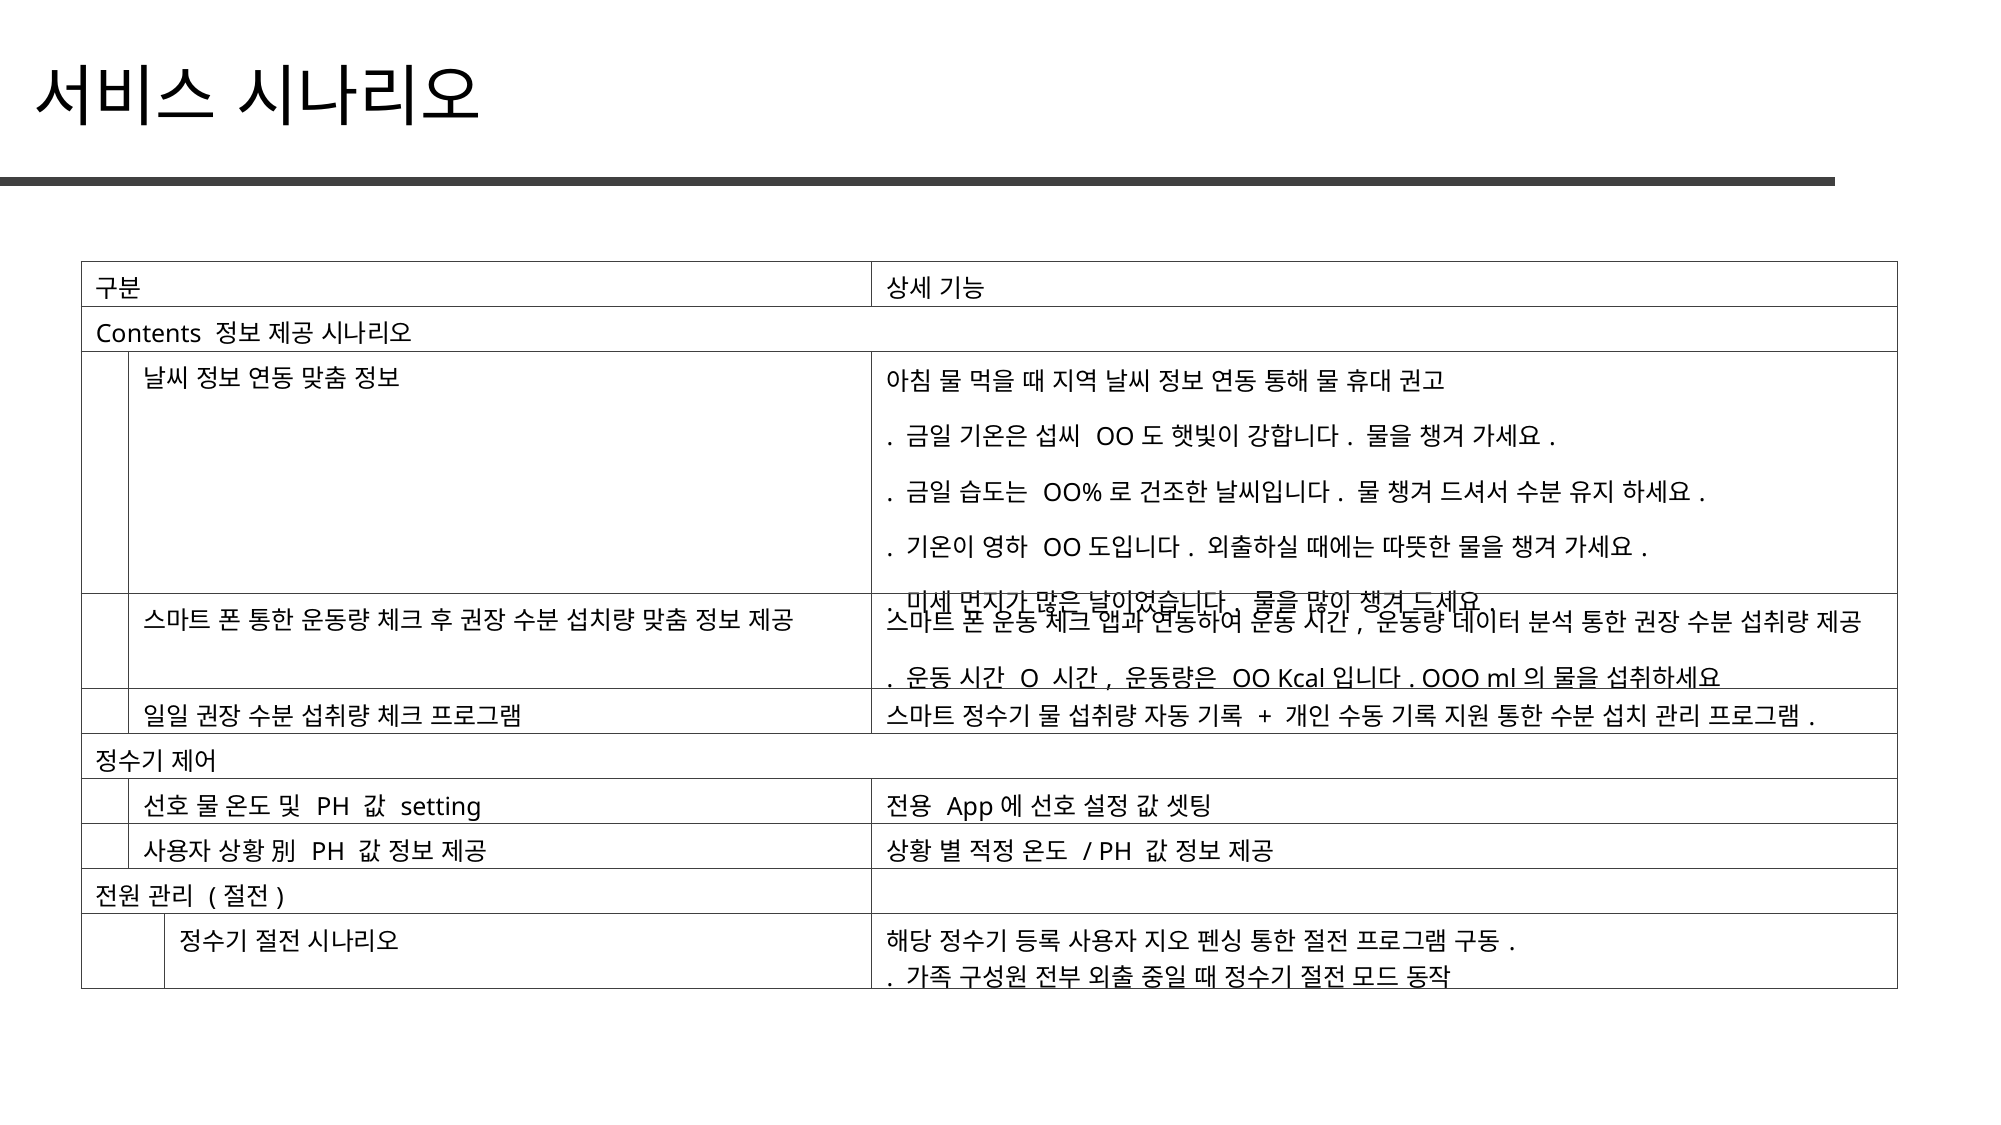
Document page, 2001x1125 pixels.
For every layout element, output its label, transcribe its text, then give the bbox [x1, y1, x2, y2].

table_cell 정수기 절전 시나리오 [165, 914, 871, 988]
table_cell 전용 App에 선호 설정 값 셋팅 [872, 779, 1897, 823]
table_cell 선호 물 온도 및 PH 값 setting [129, 779, 871, 823]
table_cell 일일 권장 수분 섭취량 체크 프로그램 [129, 689, 871, 733]
table_cell [872, 869, 1897, 913]
table_cell [82, 594, 128, 688]
table_cell [82, 824, 128, 868]
table_header 상세 기능 [872, 262, 1897, 306]
table_cell [82, 779, 128, 823]
table_cell 스마트 폰 통한 운동량 체크 후 권장 수분 섭치량 맞춤 정보 제공 [129, 594, 871, 688]
table_cell [82, 914, 164, 988]
table_cell 정수기 제어 [82, 734, 1897, 778]
table_cell [82, 352, 128, 593]
table_cell 상황 별 적정 온도 / PH 값 정보 제공 [872, 824, 1897, 868]
table_cell [82, 689, 128, 733]
table_header 구분 [82, 262, 871, 306]
table_cell 스마트 폰 운동 체크 앱과 연동하여 운동 시간, 운동량 데이터 분석 통한 권장 수분 섭취량 제공 . 운동 시간 O 시간, 운동량은 OO Kcal입니다. OOO ml의 물을 섭취하세요 [872, 594, 1897, 688]
table_cell 아침 물 먹을 때 지역 날씨 정보 연동 통해 물 휴대 권고 . 금일 기온은 섭씨 OO도 햇빛이 강합니다. 물을 챙겨 가세요. . 금일 습도는 OO%로 건조한 날씨입니다. 물 챙겨 드셔서 수분 유지 하세요. . 기온이 영하 OO도입니다. 외출하실 때에는 따뜻한 물을 챙겨 가세요. . 미세 먼지가 많은 날이었습니다. 물을 많이 챙겨 드세요. [872, 352, 1897, 593]
table_cell 해당 정수기 등록 사용자 지오 펜싱 통한 절전 프로그램 구동. . 가족 구성원 전부 외출 중일 때 정수기 절전 모드 동작 [872, 914, 1897, 988]
table_cell Contents 정보 제공 시나리오 [82, 307, 1897, 351]
text_box 서비스 시나리오 [18, 46, 981, 142]
table_cell 날씨 정보 연동 맞춤 정보 [129, 352, 871, 593]
table_cell 사용자 상황 別 PH 값 정보 제공 [129, 824, 871, 868]
table_cell 스마트 정수기 물 섭취량 자동 기록 + 개인 수동 기록 지원 통한 수분 섭치 관리 프로그램. [872, 689, 1897, 733]
table_cell 전원 관리 (절전) [82, 869, 871, 913]
